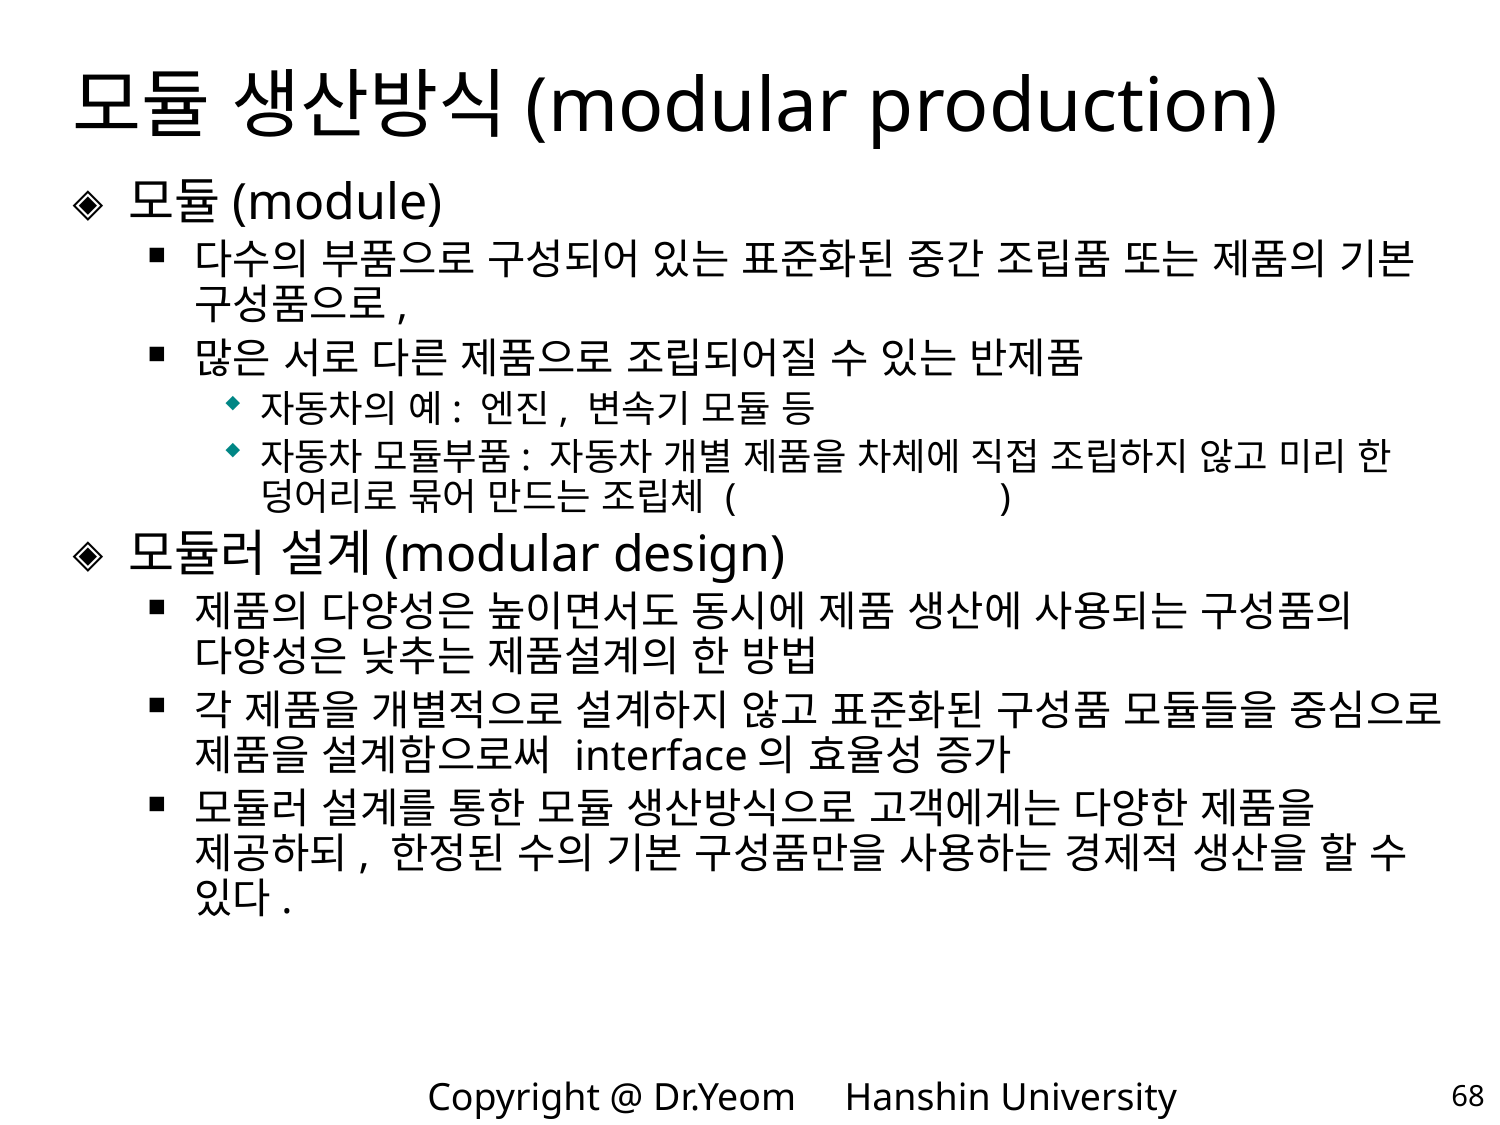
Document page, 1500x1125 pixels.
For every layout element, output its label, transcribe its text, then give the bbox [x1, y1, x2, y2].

title 모듈 생산방식(modular production) [57, 43, 1460, 155]
slide_number 68 [1324, 1074, 1500, 1125]
list 모듈(module) 다수의 부품으로 구성되어 있는 표준화된 중간 조립품 또는 제품의 기본 구성품으로, 많은 서로 다른 제품으로 조립되어질 수 있는 반제품 자동차의 예: 엔진, 변속기 모듈 등 자동차 모듈부품: 자동차 개별 제품을 차체에 직접 조립하지 않고 미리 한 덩어리로 묶어 만드는 조립체 ( ) 모듈러 설계(modular design) 제품의 다양성은 높이면서도 동시에 제품 생산에 사용되는 구성품의 다양성은 낮추는 제품설계의 한 방법 각 제품을 개별적으로 설계하지 않고 표준화된 구성품 모듈들을 중심으로 제품을 설계함으로써 interface의 효율성 증가 모듈러 설계를 통한 모듈 생산방식으로 고객에게는 다양한 제품을 제공하되, 한정된 수의 기본 구성품만을 사용하는 경제적 생산을 할 수 있다. [57, 168, 1463, 1063]
